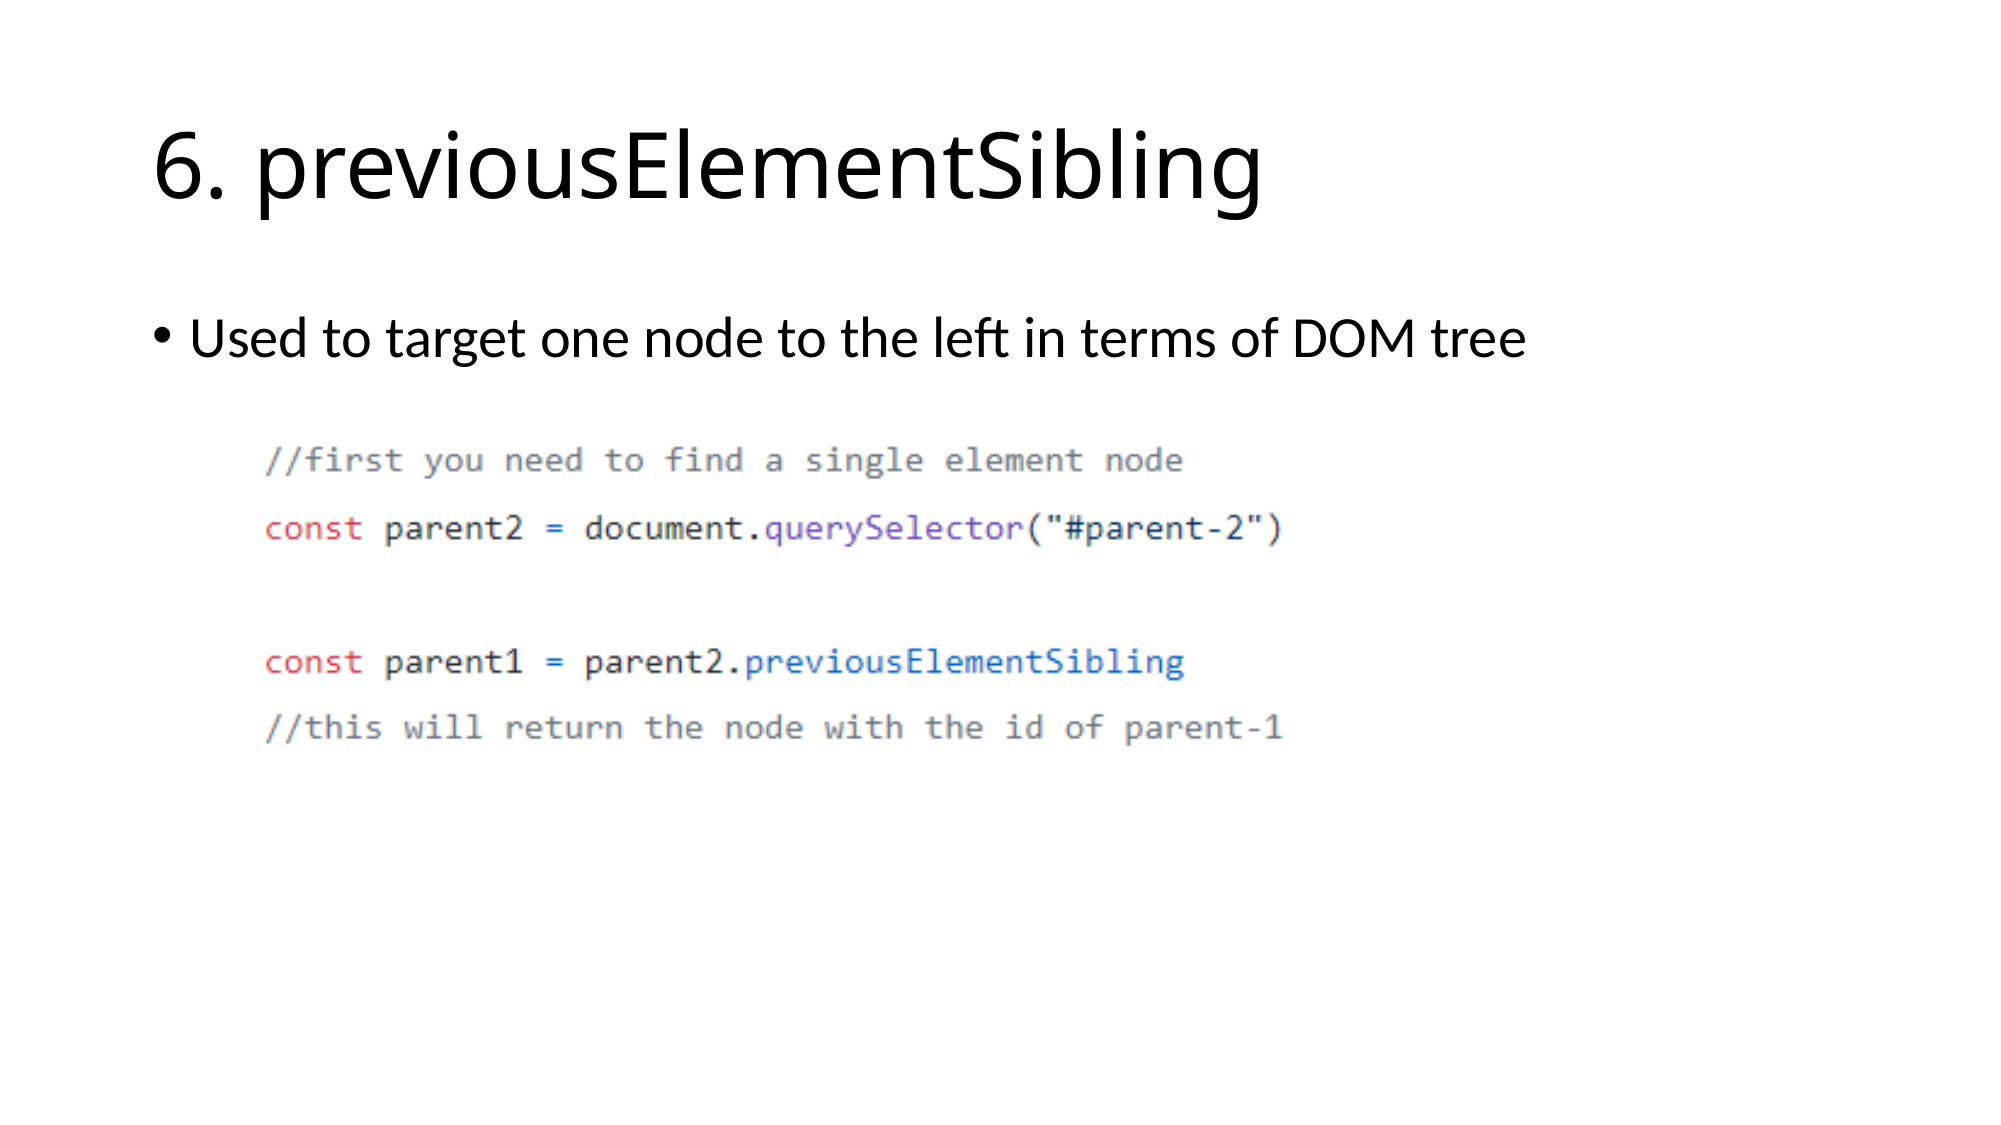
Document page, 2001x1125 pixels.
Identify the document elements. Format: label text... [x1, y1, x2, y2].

picture [248, 433, 1347, 750]
list Used to target one node to the left in terms of DOM tree [137, 299, 1863, 1014]
title 6. previousElementSibling [137, 59, 1863, 278]
